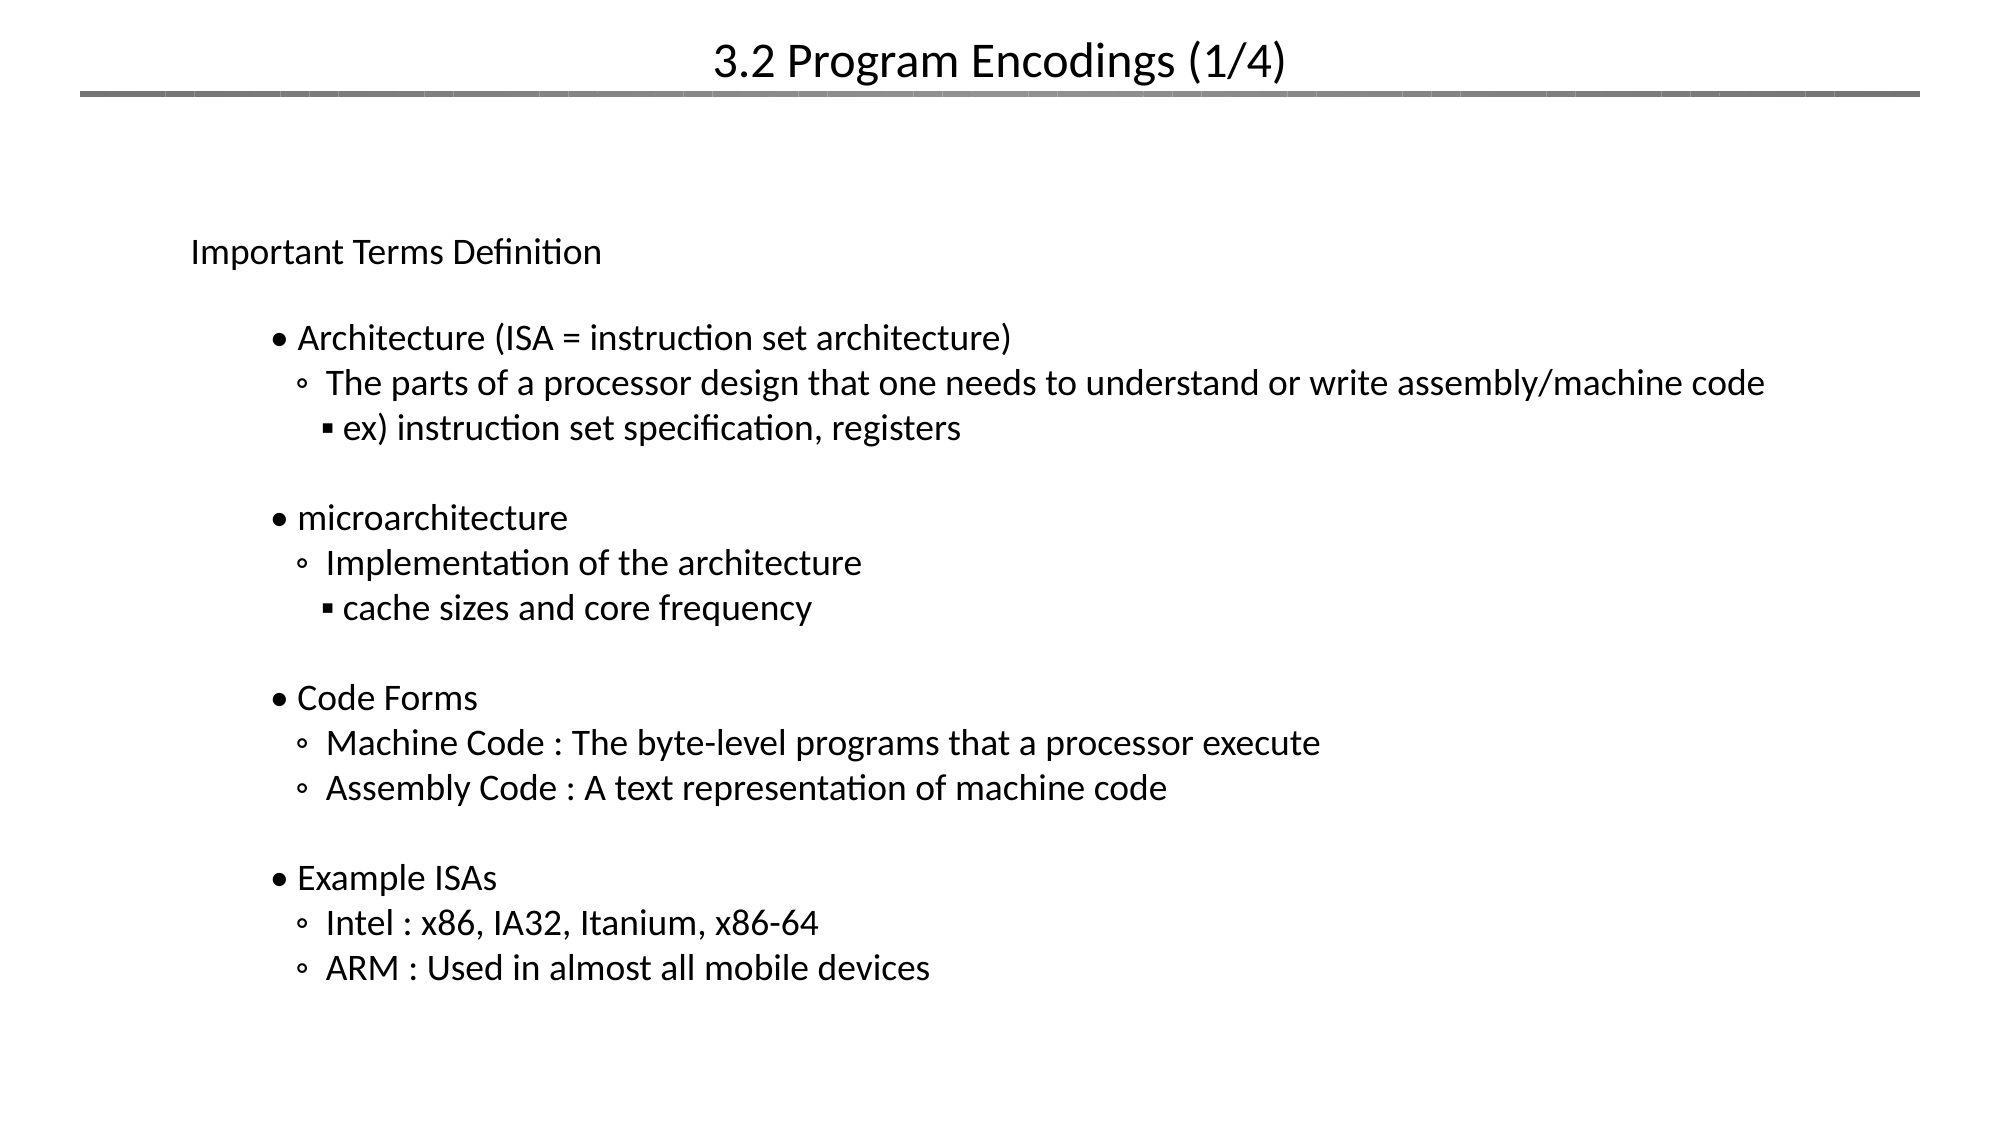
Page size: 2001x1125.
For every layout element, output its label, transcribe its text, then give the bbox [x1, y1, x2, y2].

text_box • Architecture (ISA = instruction set architecture) ◦ The parts of a processor design that one needs to understand or write assembly/machine code ▪ ex) instruction set specification, registers • microarchitecture ◦ Implementation of the architecture ▪ cache sizes and core frequency • Code Forms ◦ Machine Code : The byte-level programs that a processor execute ◦ Assembly Code : A text representation of machine code • Example ISAs ◦ Intel : x86, IA32, Itanium, x86-64 ◦ ARM : Used in almost all mobile devices [255, 306, 1871, 996]
text_box [78, 89, 1922, 99]
text_box Important Terms Definition [175, 219, 618, 279]
text_box 3.2 Program Encodings (1/4) [186, 20, 1814, 96]
